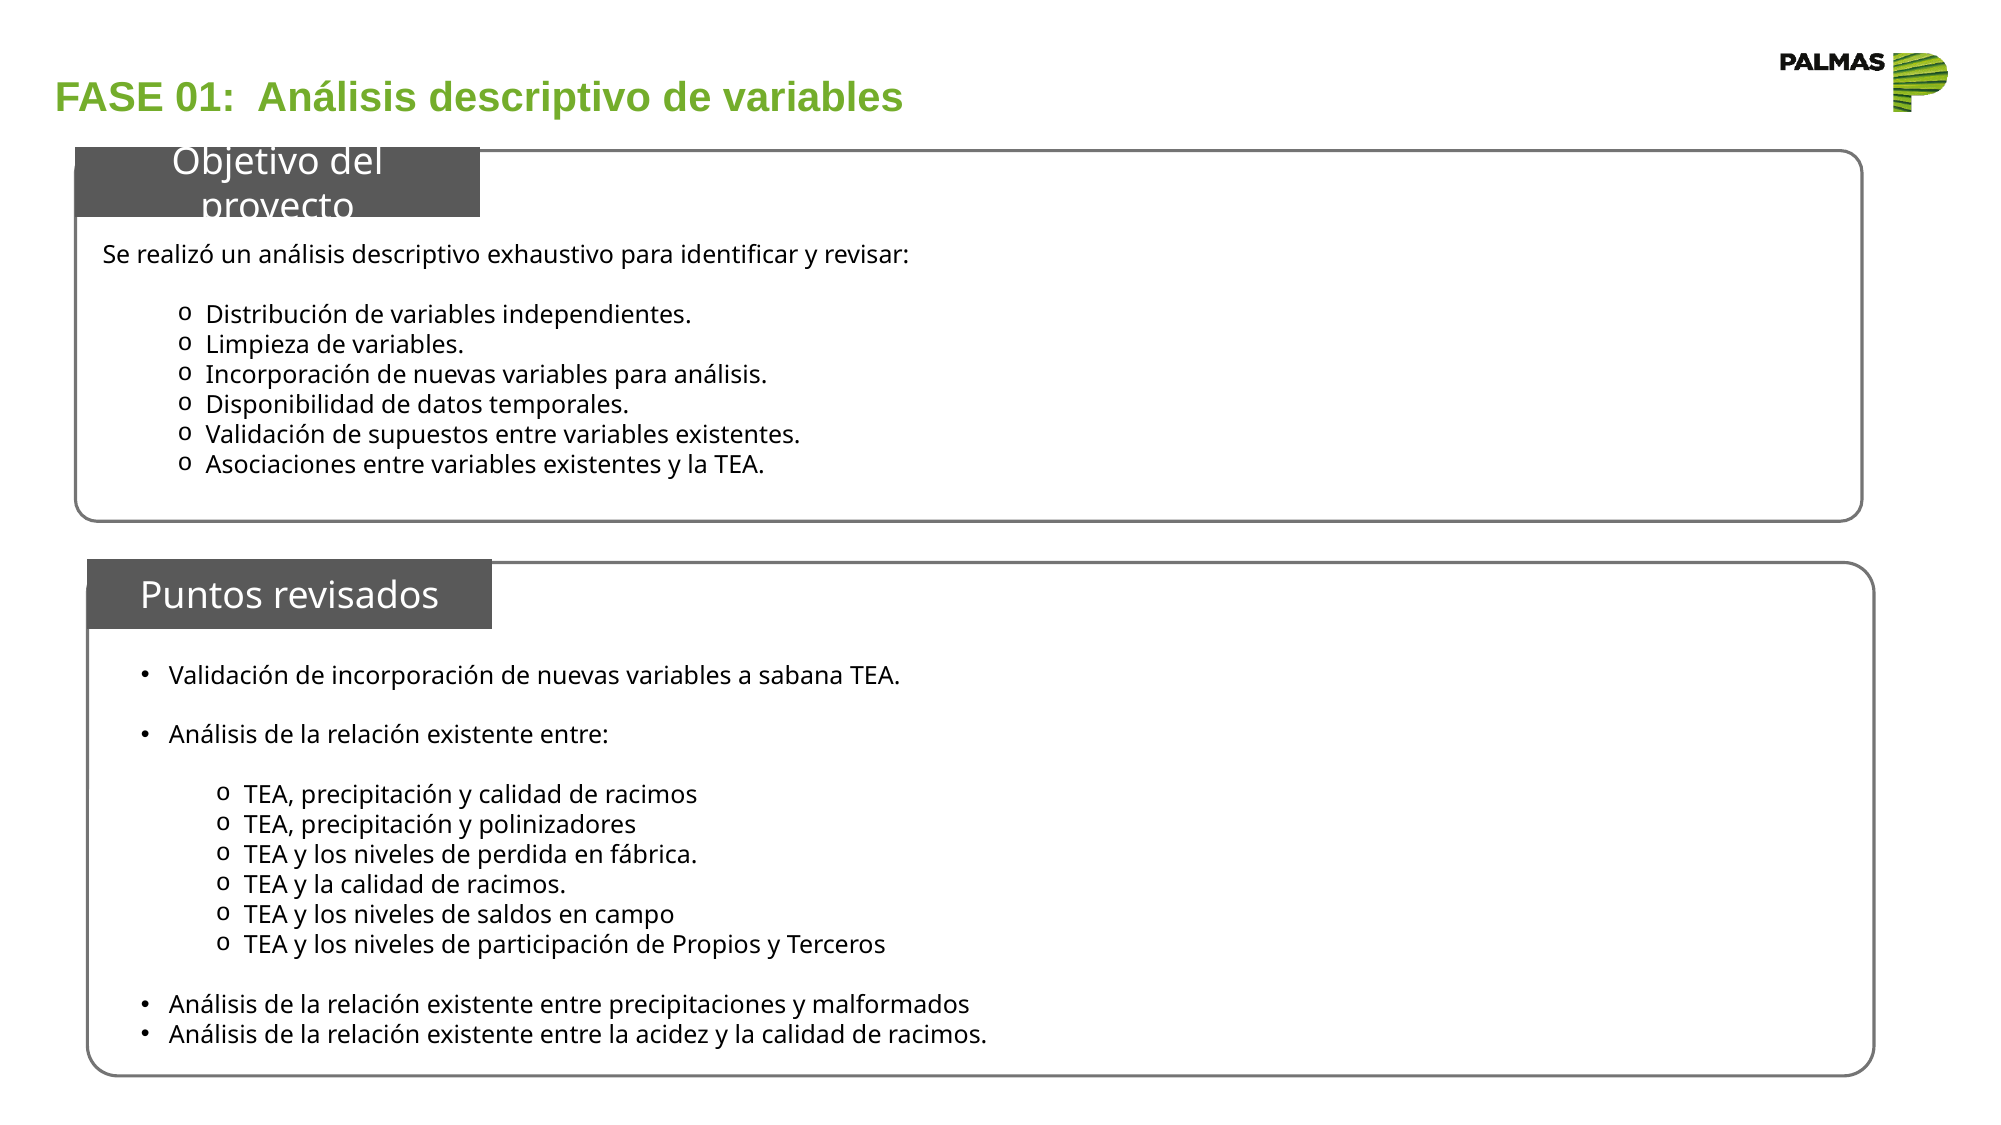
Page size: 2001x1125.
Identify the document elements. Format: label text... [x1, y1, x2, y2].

text_box Objetivo del proyecto [75, 147, 480, 217]
text_box Puntos revisados [87, 559, 492, 629]
text_box [85, 560, 1876, 1078]
text_box Validación de incorporación de nuevas variables a sabana TEA. Análisis de la relación existente entre: TEA, precipitación y calidad de racimos TEA, precipitación y polinizadores TEA y los niveles de perdida en fábrica. TEA y la calidad de racimos. TEA y los niveles de saldos en campo TEA y los niveles de participación de Propios y Terceros Análisis de la relación existente entre precipitaciones y malformados Análisis de la relación existente entre la acidez y la calidad de racimos. [125, 651, 1800, 1056]
text_box [73, 149, 1864, 523]
text_box FASE 01: Análisis descriptivo de variables [39, 62, 1685, 128]
picture [1763, 36, 1964, 130]
text_box Se realizó un análisis descriptivo exhaustivo para identificar y revisar: Distribución de variables independientes. Limpieza de variables. Incorporación de nuevas variables para análisis. Disponibilidad de datos temporales. Validación de supuestos entre variables existentes. Asociaciones entre variables existentes y la TEA.​ [87, 231, 1850, 486]
